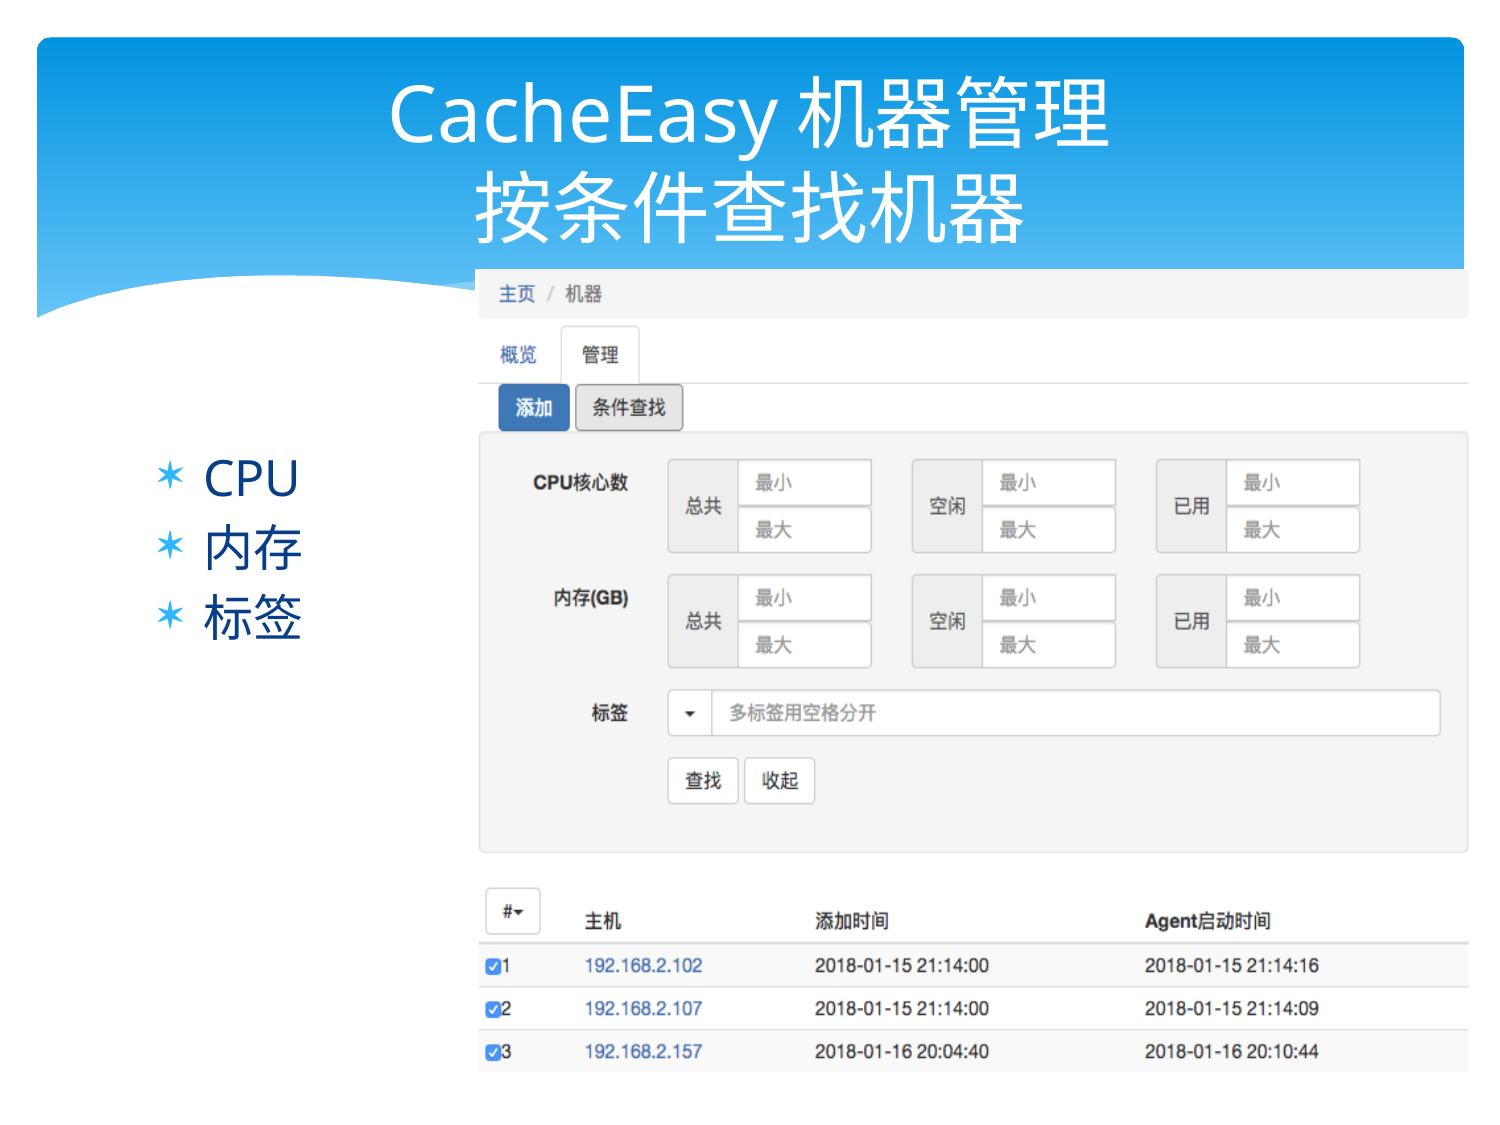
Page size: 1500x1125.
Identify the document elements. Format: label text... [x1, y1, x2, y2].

title CacheEasy机器管理 按条件查找机器 [75, 55, 1425, 261]
list CPU 内存 标签 [143, 438, 420, 1005]
picture [475, 269, 1482, 1082]
